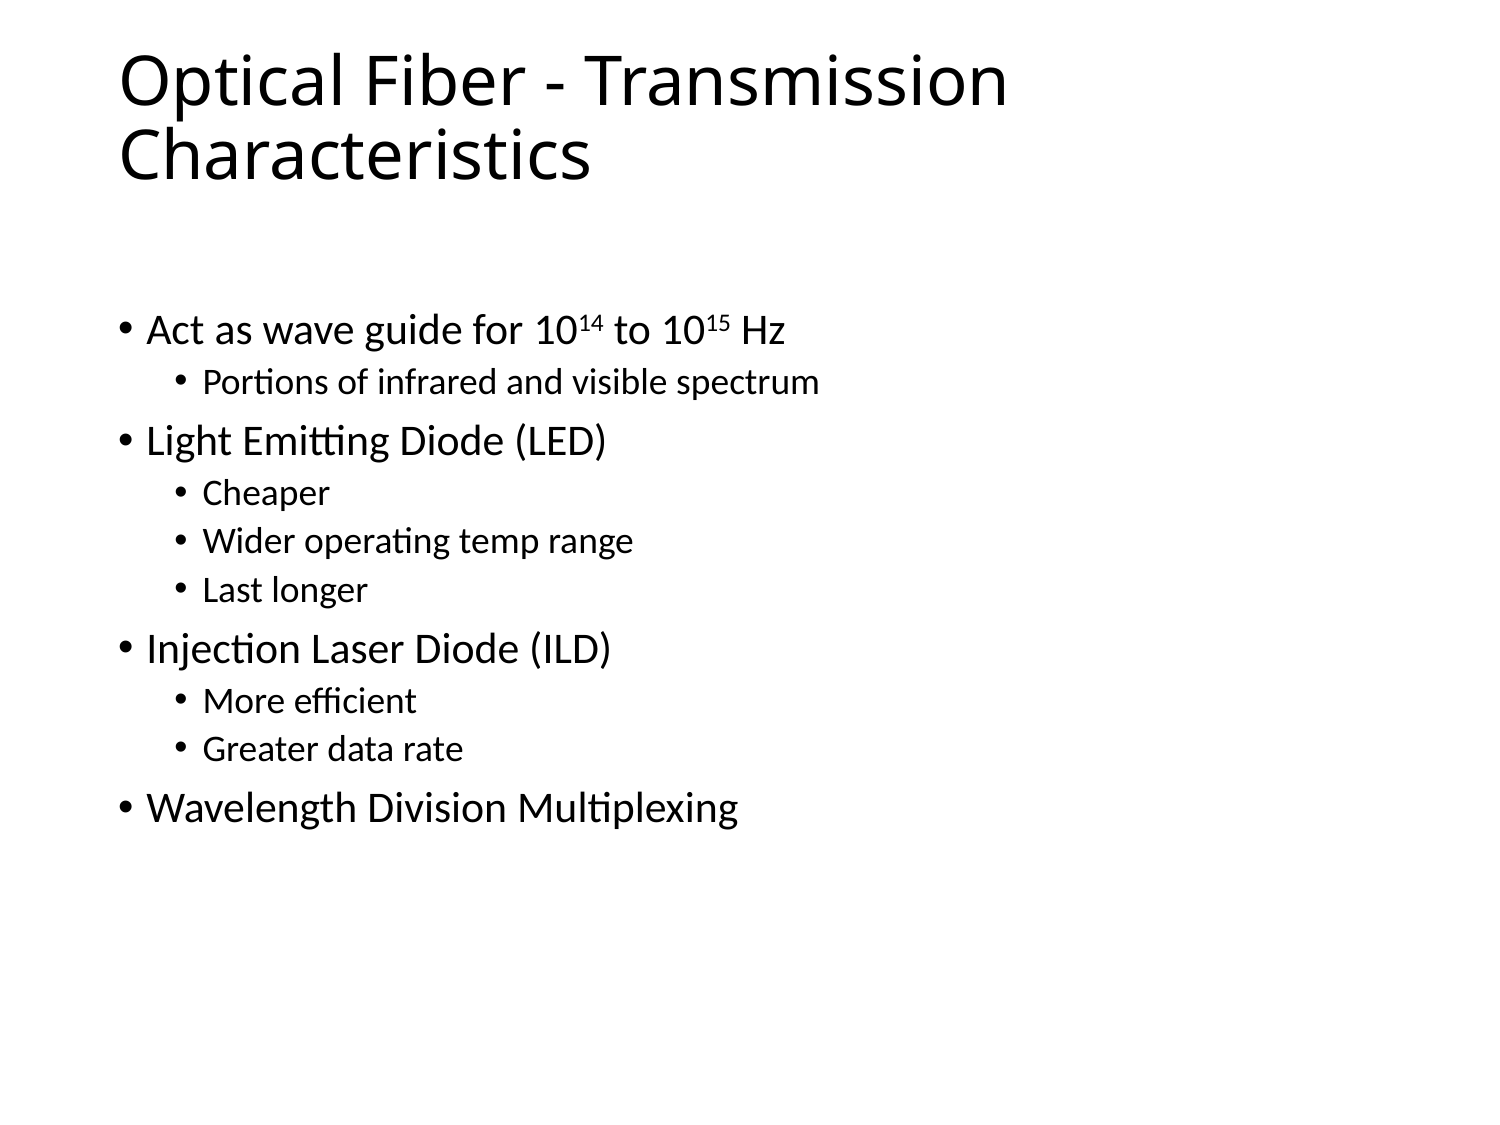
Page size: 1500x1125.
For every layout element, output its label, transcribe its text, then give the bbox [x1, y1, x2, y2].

list Act as wave guide for 1014 to 1015 Hz Portions of infrared and visible spectrum Light Emitting Diode (LED) Cheaper Wider operating temp range Last longer Injection Laser Diode (ILD) More efficient Greater data rate Wavelength Division Multiplexing [103, 299, 1397, 1014]
title Optical Fiber - Transmission Characteristics [103, 37, 1397, 203]
